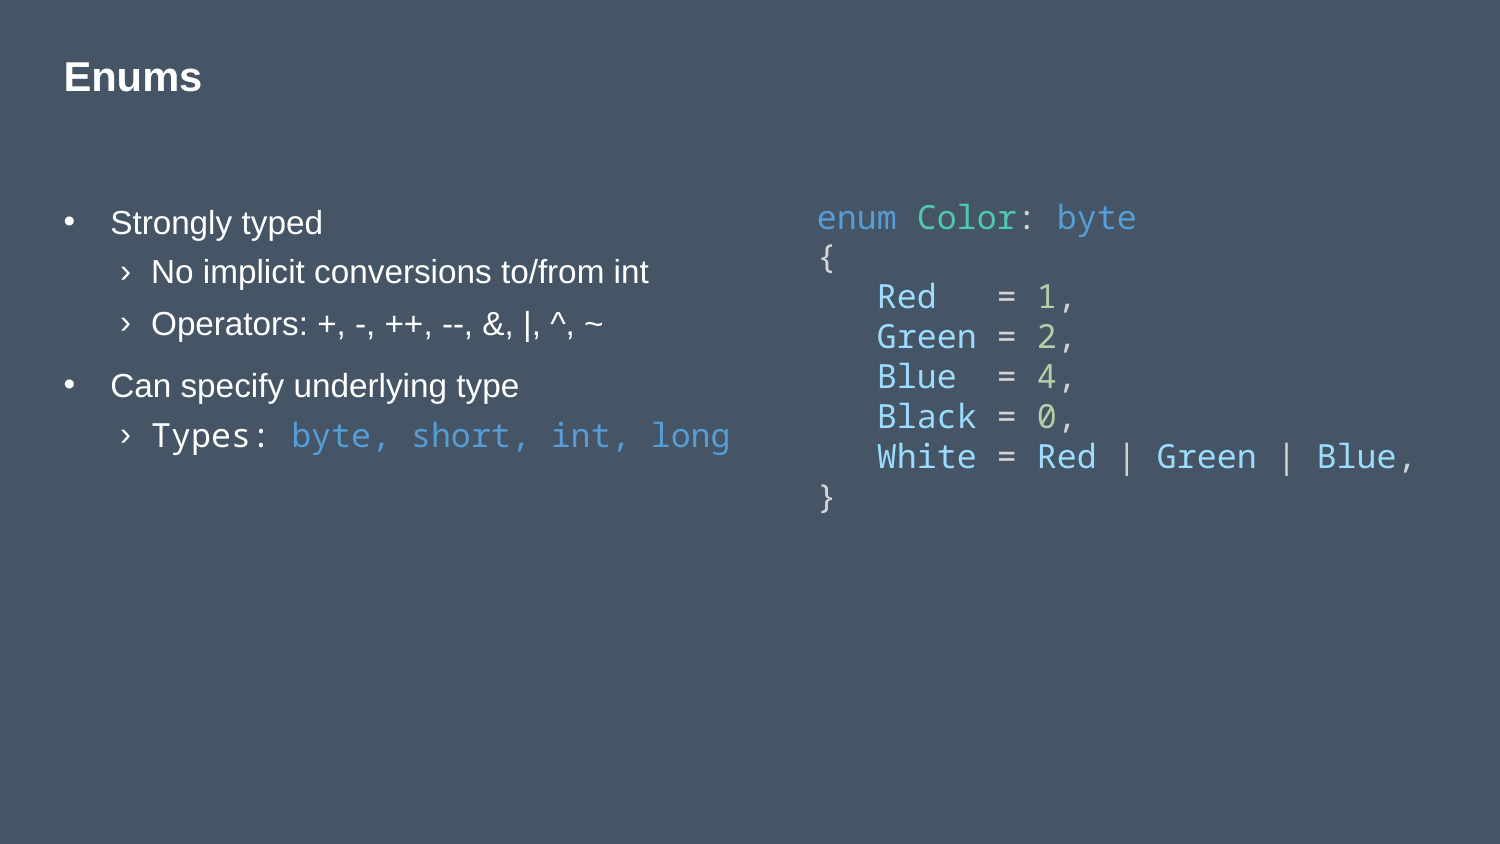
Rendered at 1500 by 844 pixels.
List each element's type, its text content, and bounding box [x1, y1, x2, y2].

list Strongly typed No implicit conversions to/from int Operators: +, -, ++, --, &, |, ^, ~ Can specify underlying type Types: byte, short, int, long [48, 188, 1449, 776]
text_box enum Color: byte { Red = 1, Green = 2, Blue = 4, Black = 0, White = Red | Green | Blue, } [802, 188, 1432, 563]
title Enums [48, 20, 1449, 119]
